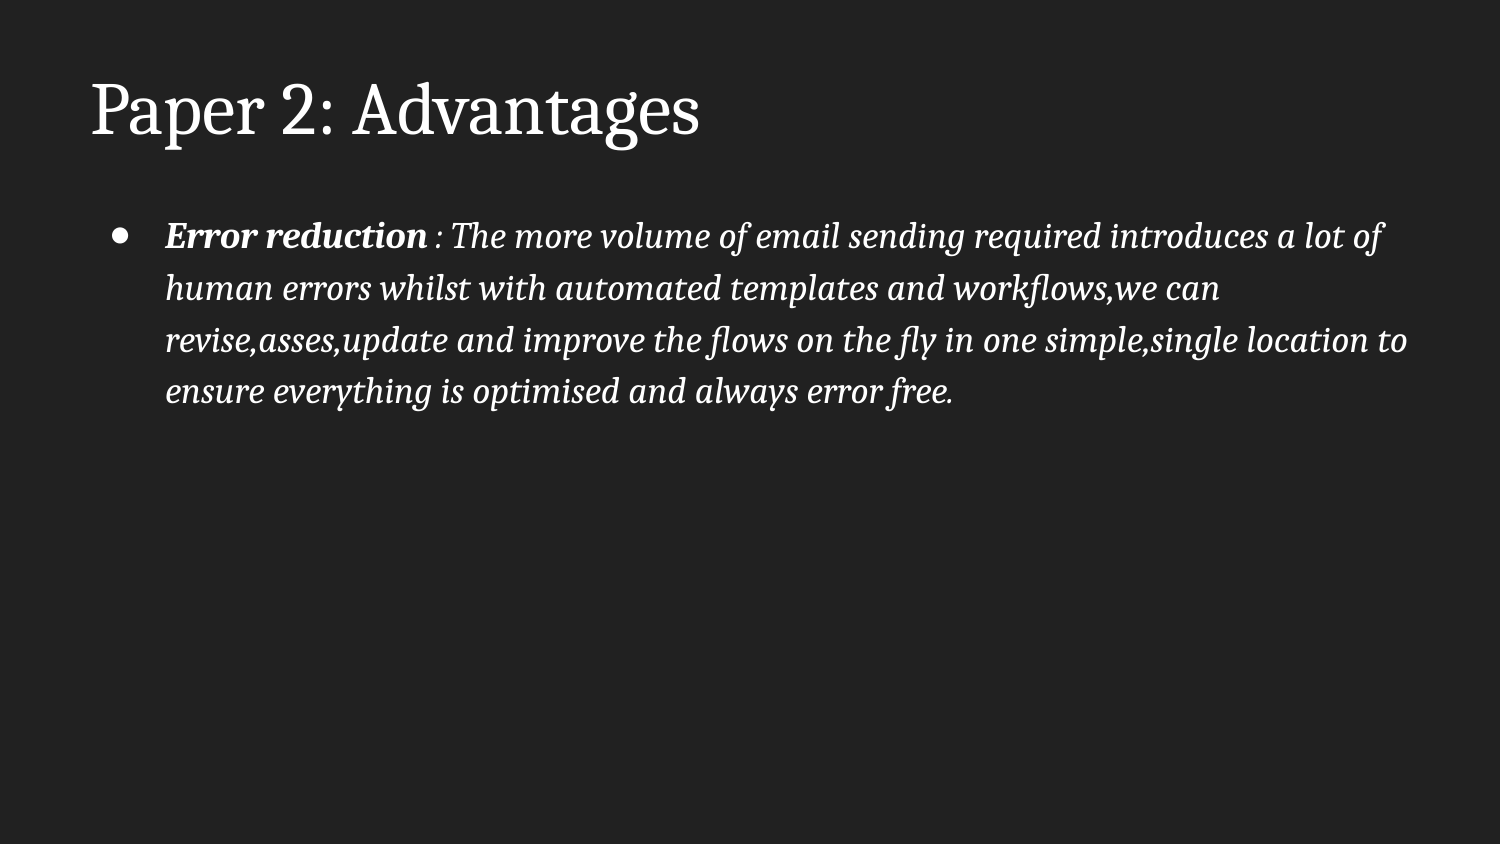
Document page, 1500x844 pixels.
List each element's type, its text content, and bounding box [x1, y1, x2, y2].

list Error reduction : The more volume of email sending required introduces a lot of human errors whilst with automated templates and workflows,we can revise,asses,update and improve the flows on the fly in one simple,single location to ensure everything is optimised and always error free. [75, 196, 1425, 754]
title Paper 2: Advantages [75, 33, 1425, 175]
